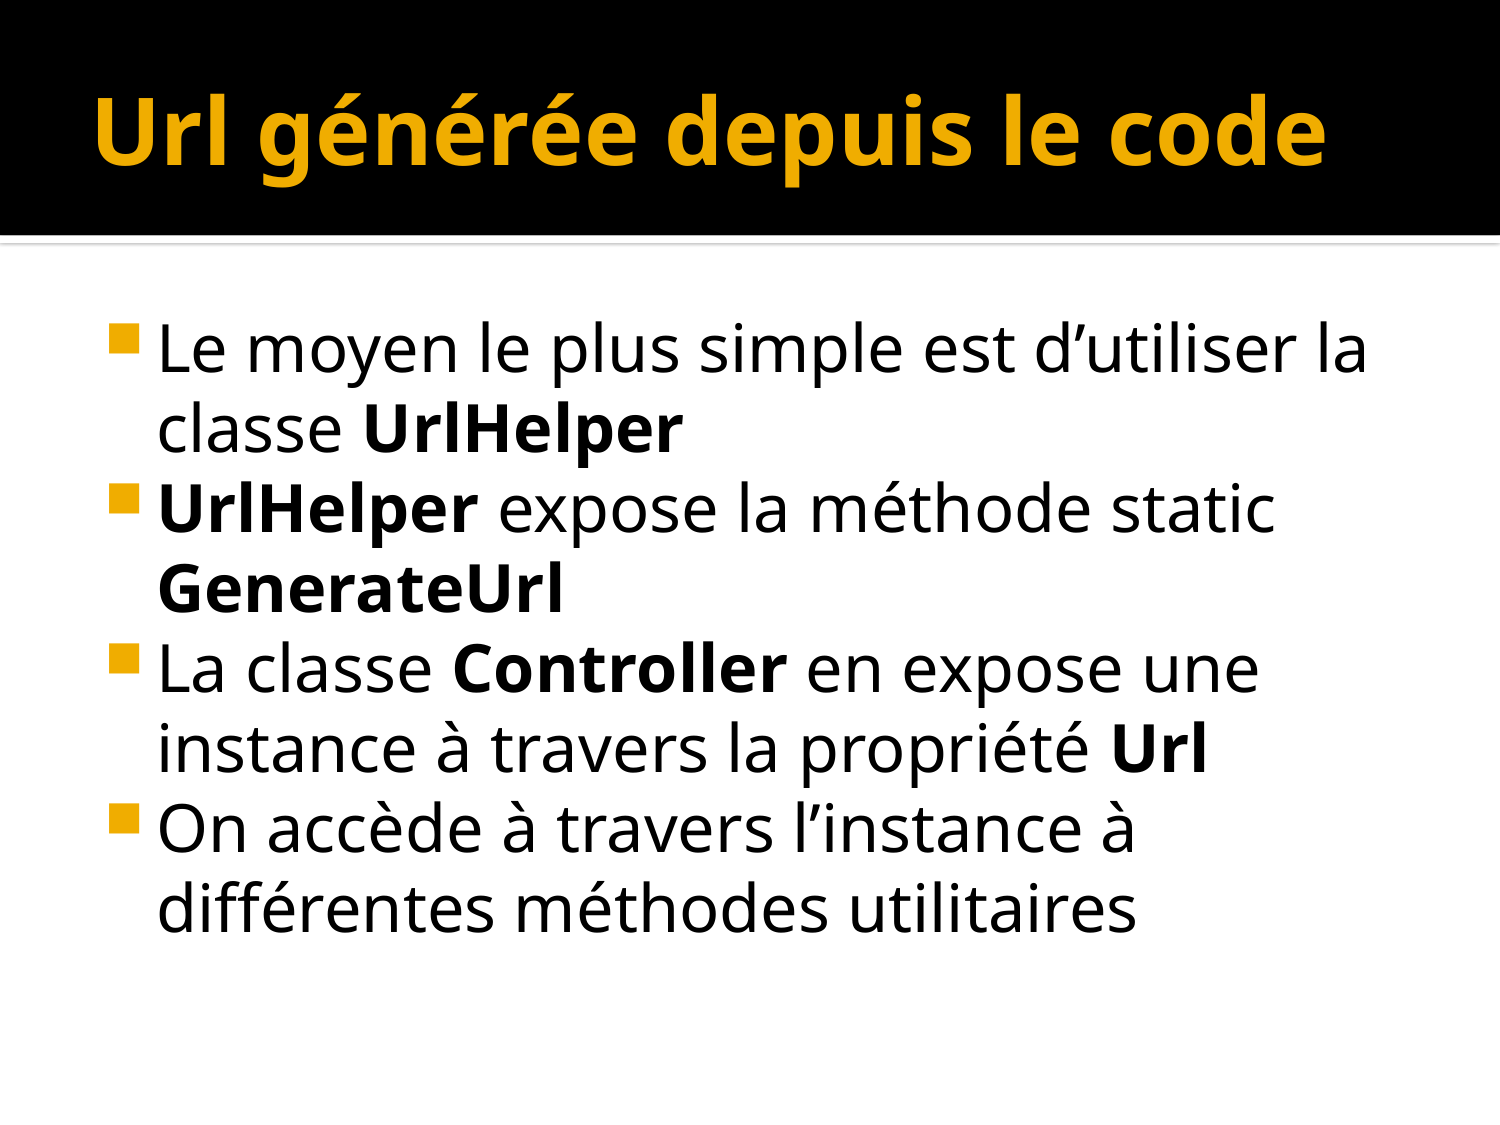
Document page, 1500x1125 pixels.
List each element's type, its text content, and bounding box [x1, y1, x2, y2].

list Le moyen le plus simple est d’utiliser la classe UrlHelper UrlHelper expose la méthode static GenerateUrl La classe Controller en expose une instance à travers la propriété Url On accède à travers l’instance à différentes méthodes utilitaires [75, 291, 1425, 1050]
title Url générée depuis le code [75, 25, 1425, 231]
